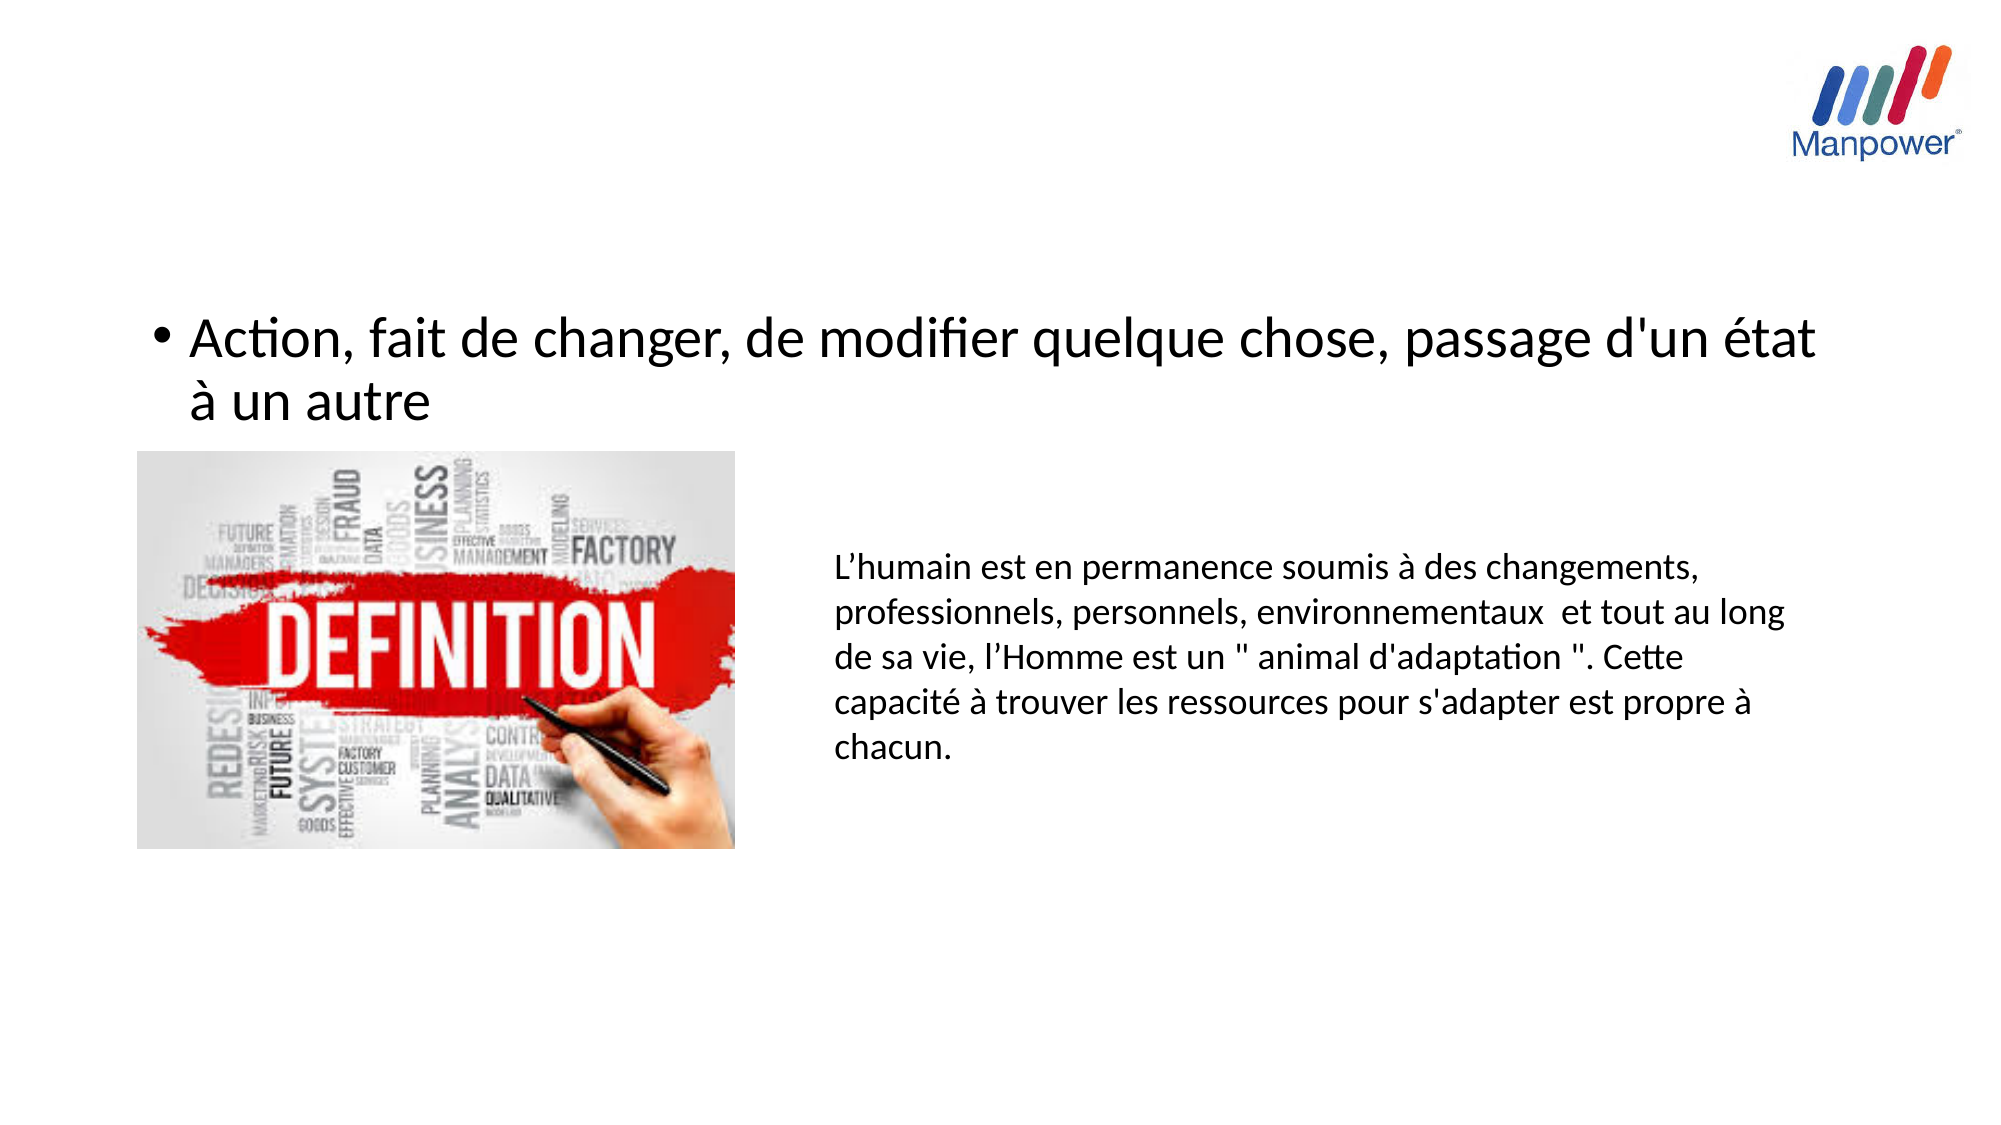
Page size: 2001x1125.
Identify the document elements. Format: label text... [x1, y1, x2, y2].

picture [137, 451, 735, 849]
list Action, fait de changer, de modifier quelque chose, passage d'un état à un autre [137, 299, 1863, 1014]
picture [1771, 0, 1979, 207]
text_box L’humain est en permanence soumis à des changements, professionnels, personnels, environnementaux et tout au long de sa vie, l’Homme est un " animal d'adaptation ". Cette capacité à trouver les ressources pour s'adapter est propre à chacun. [819, 535, 1820, 775]
